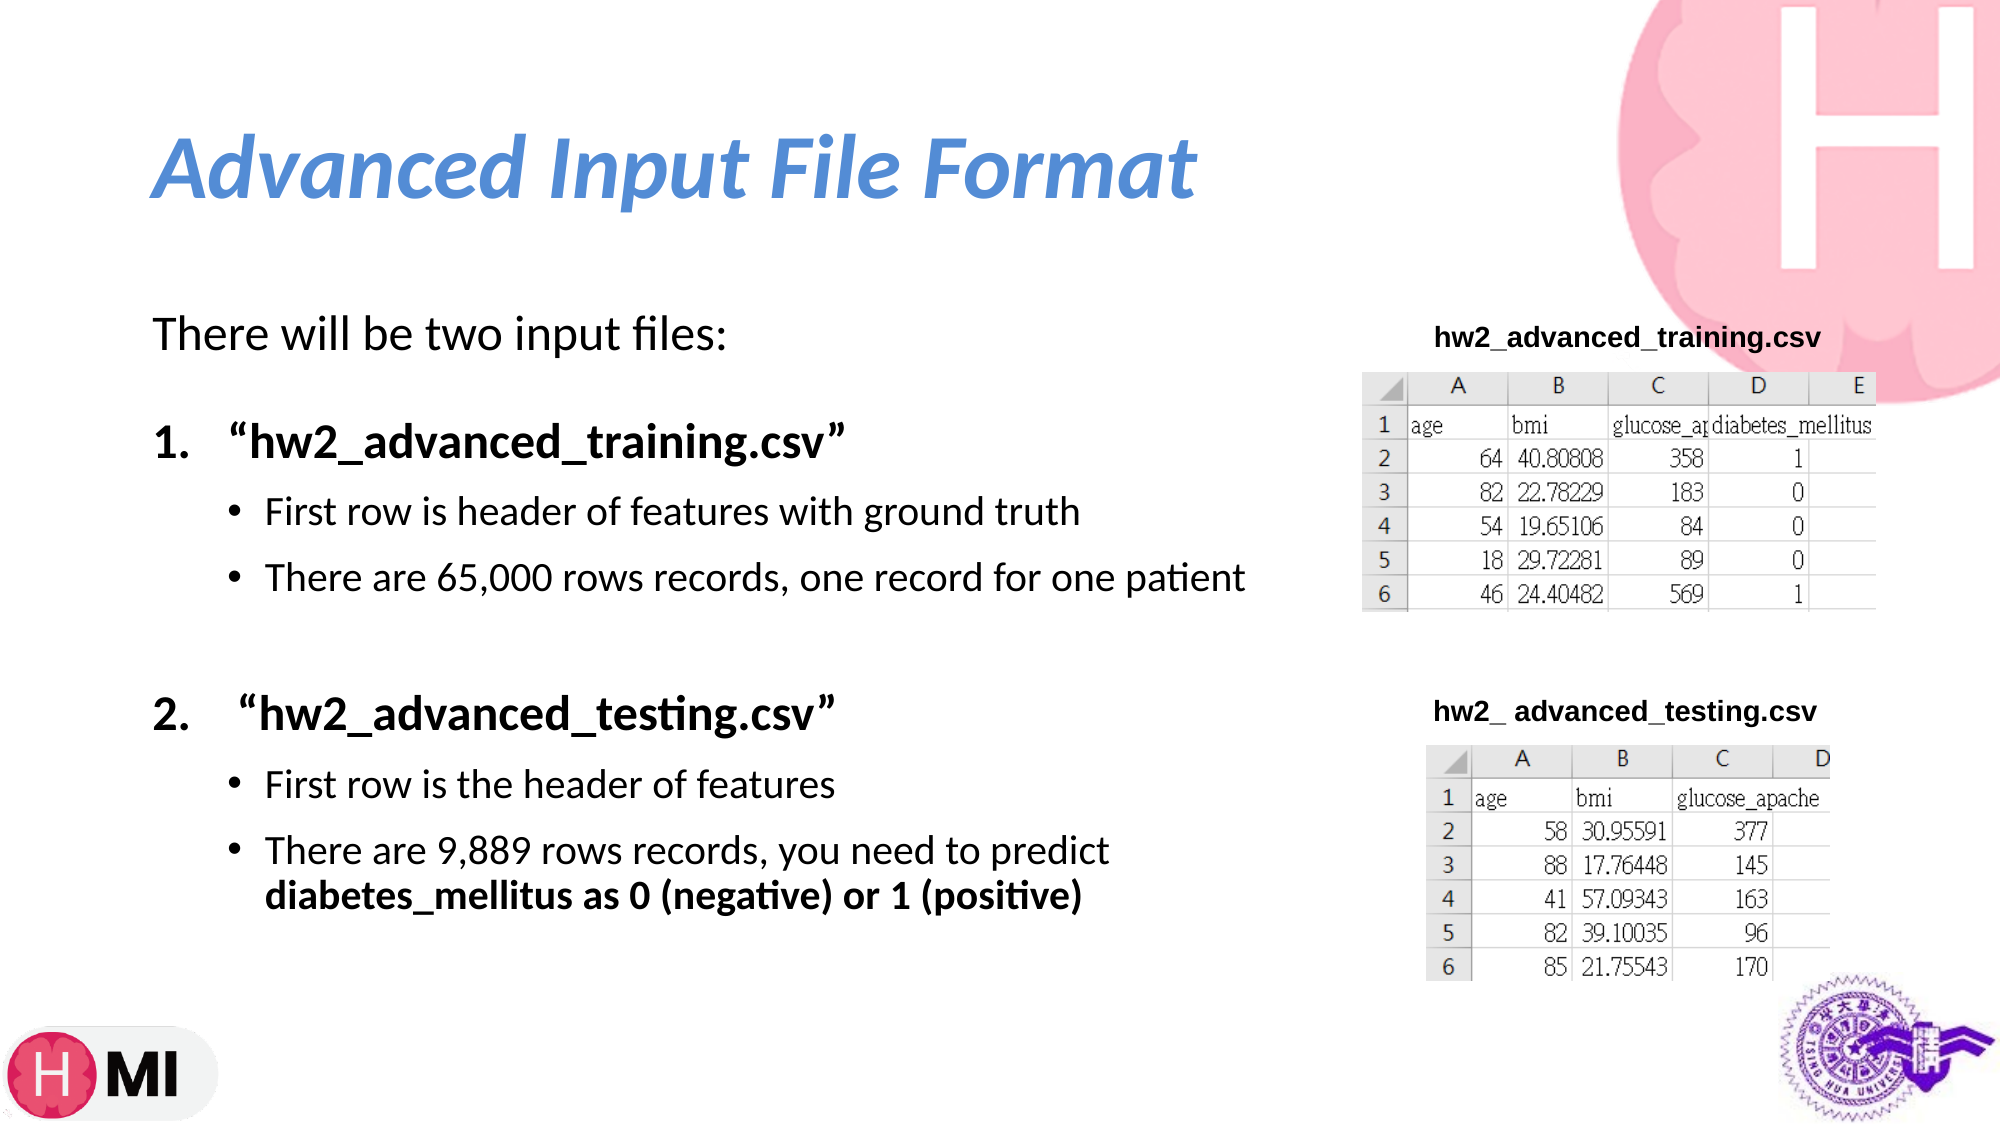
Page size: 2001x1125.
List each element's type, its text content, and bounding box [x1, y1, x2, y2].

text_box hw2_ advanced_testing.csv [1418, 684, 1833, 735]
text_box hw2_advanced_training.csv [1419, 310, 1837, 361]
picture [1362, 0, 2000, 612]
list There will be two input files: “hw2_advanced_training.csv” First row is header of features with ground truth There are 65,000 rows records, one record for one patient “hw2_advanced_testing.csv” First row is the header of features There are 9,889 rows records, you need to predict diabetes_mellitus as 0 (negative) or 1 (positive) [137, 299, 1309, 1094]
title Advanced Input File Format [137, 59, 1863, 278]
picture [1426, 745, 2000, 1124]
picture [0, 1022, 222, 1125]
